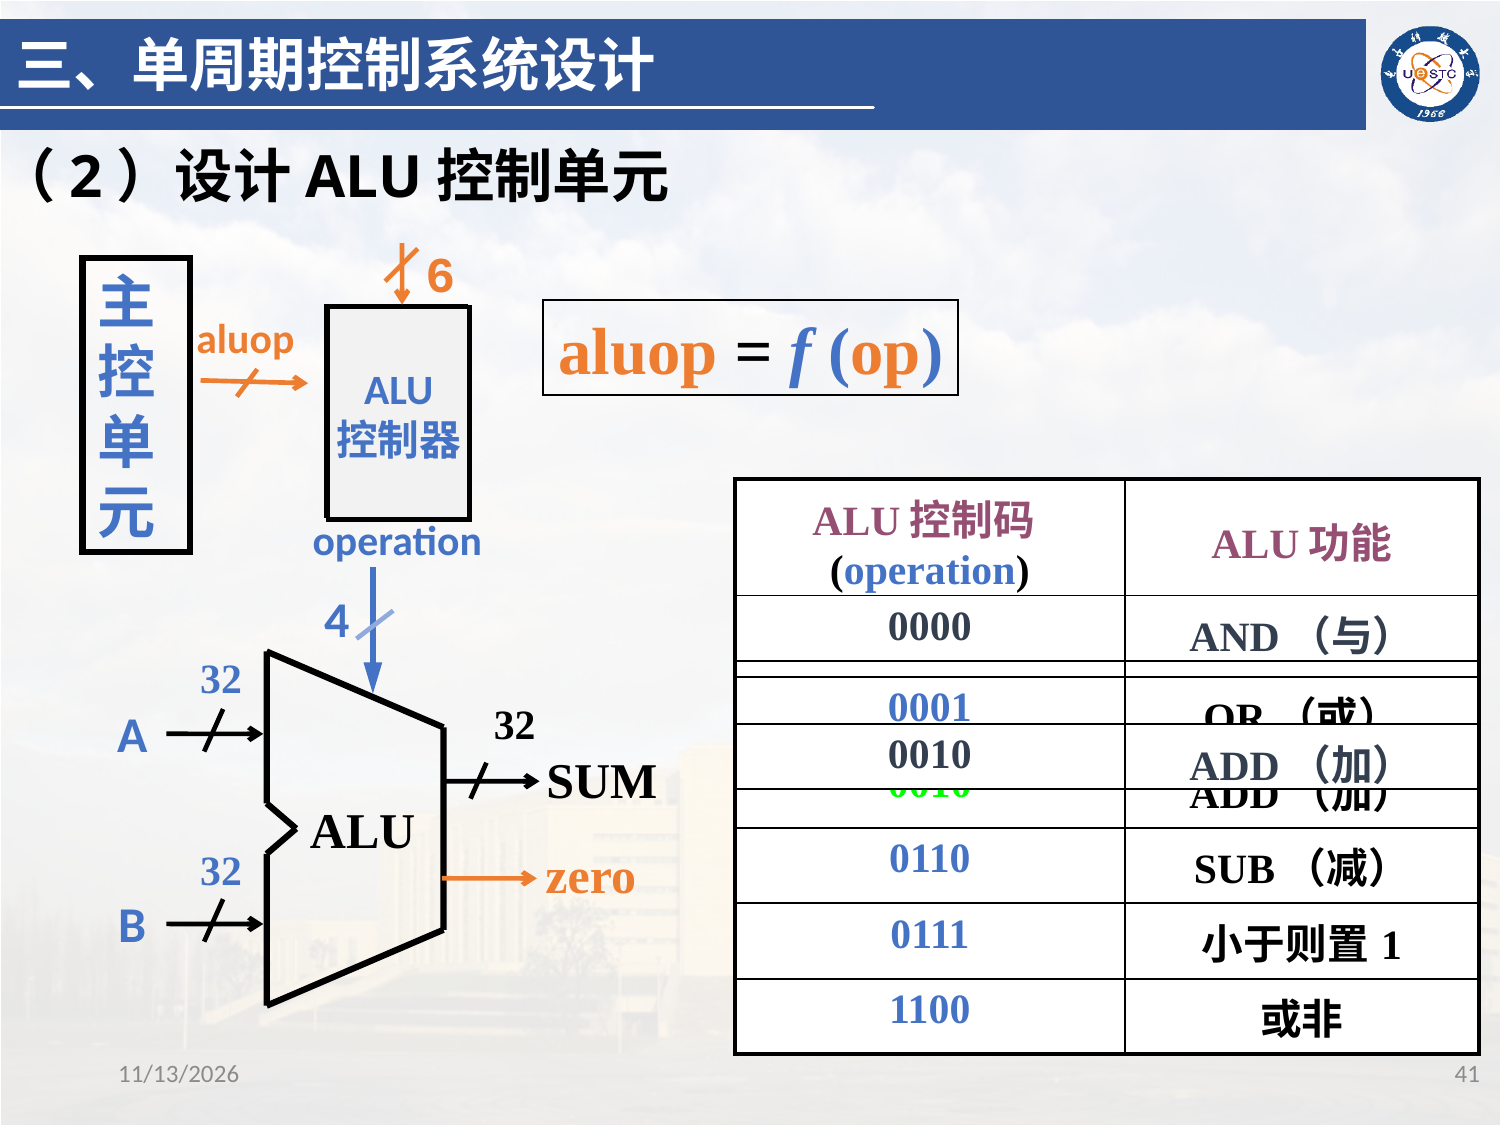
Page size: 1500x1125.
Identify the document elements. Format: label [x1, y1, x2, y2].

picture [0, 0, 1500, 1125]
text_box [196, 311, 309, 384]
text_box [363, 242, 456, 349]
text_box [298, 579, 394, 657]
text_box [90, 643, 680, 1006]
